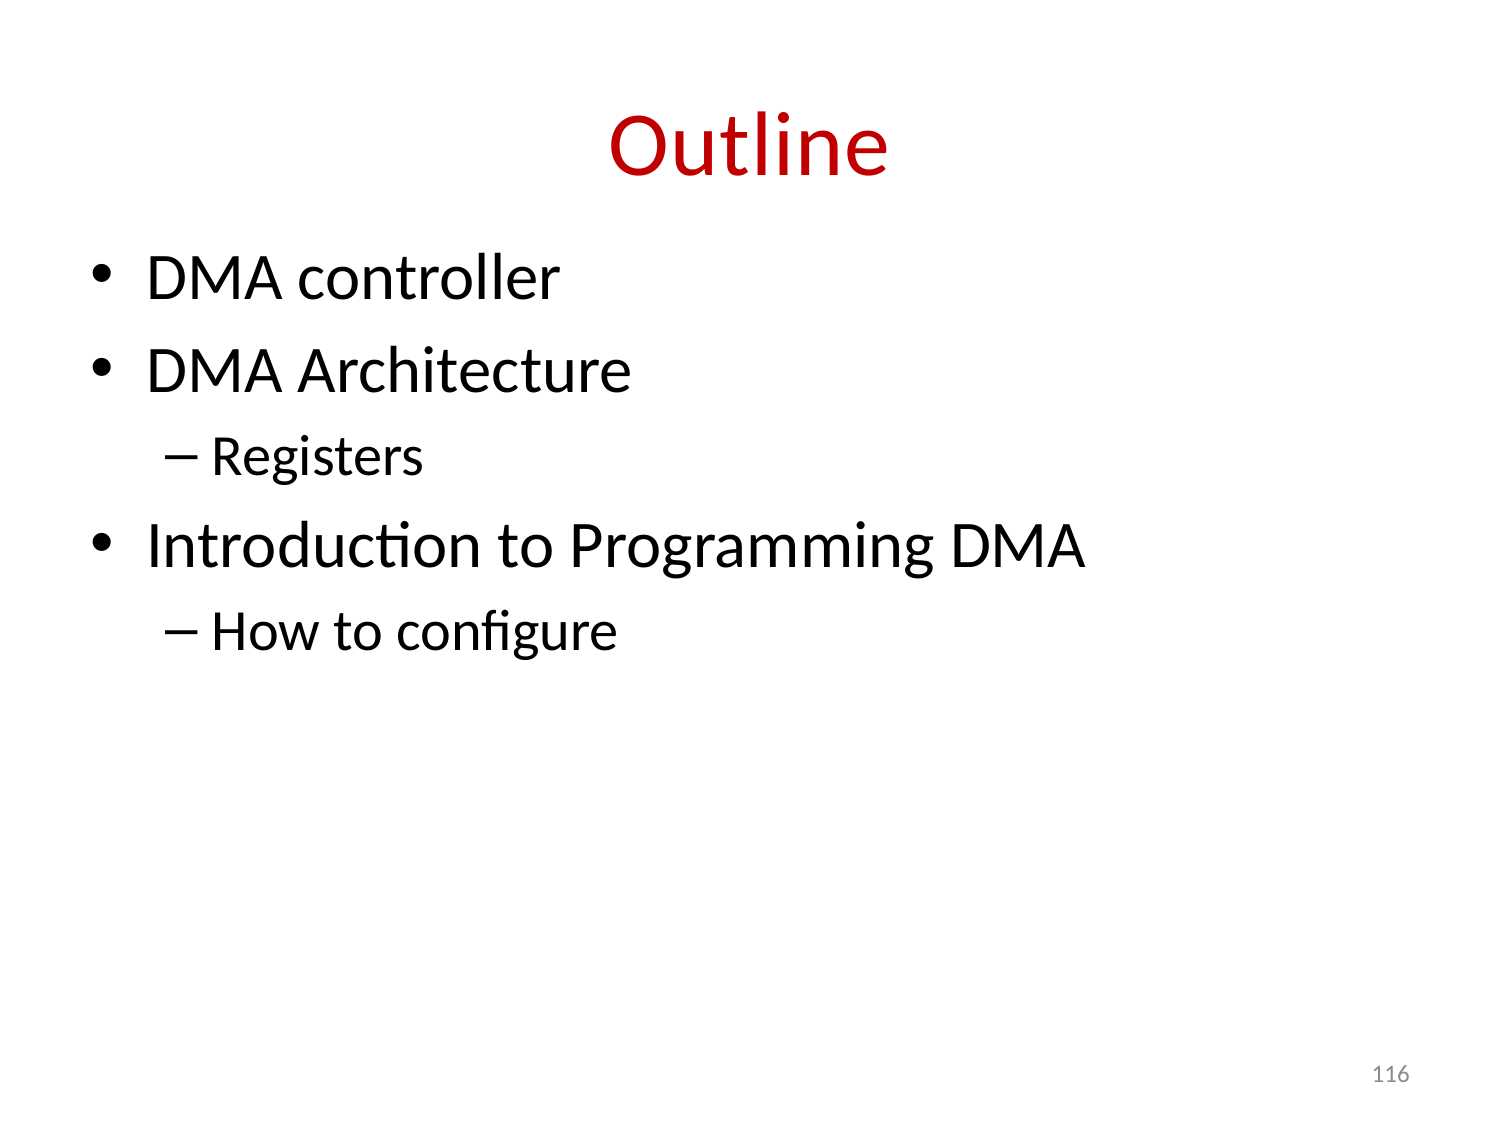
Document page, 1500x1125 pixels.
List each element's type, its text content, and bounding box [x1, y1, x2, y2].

slide_number 116 [1074, 1042, 1425, 1103]
list DMA controller DMA Architecture Registers Introduction to Programming DMA How to configure [75, 224, 1425, 1005]
title Outline [75, 45, 1425, 224]
